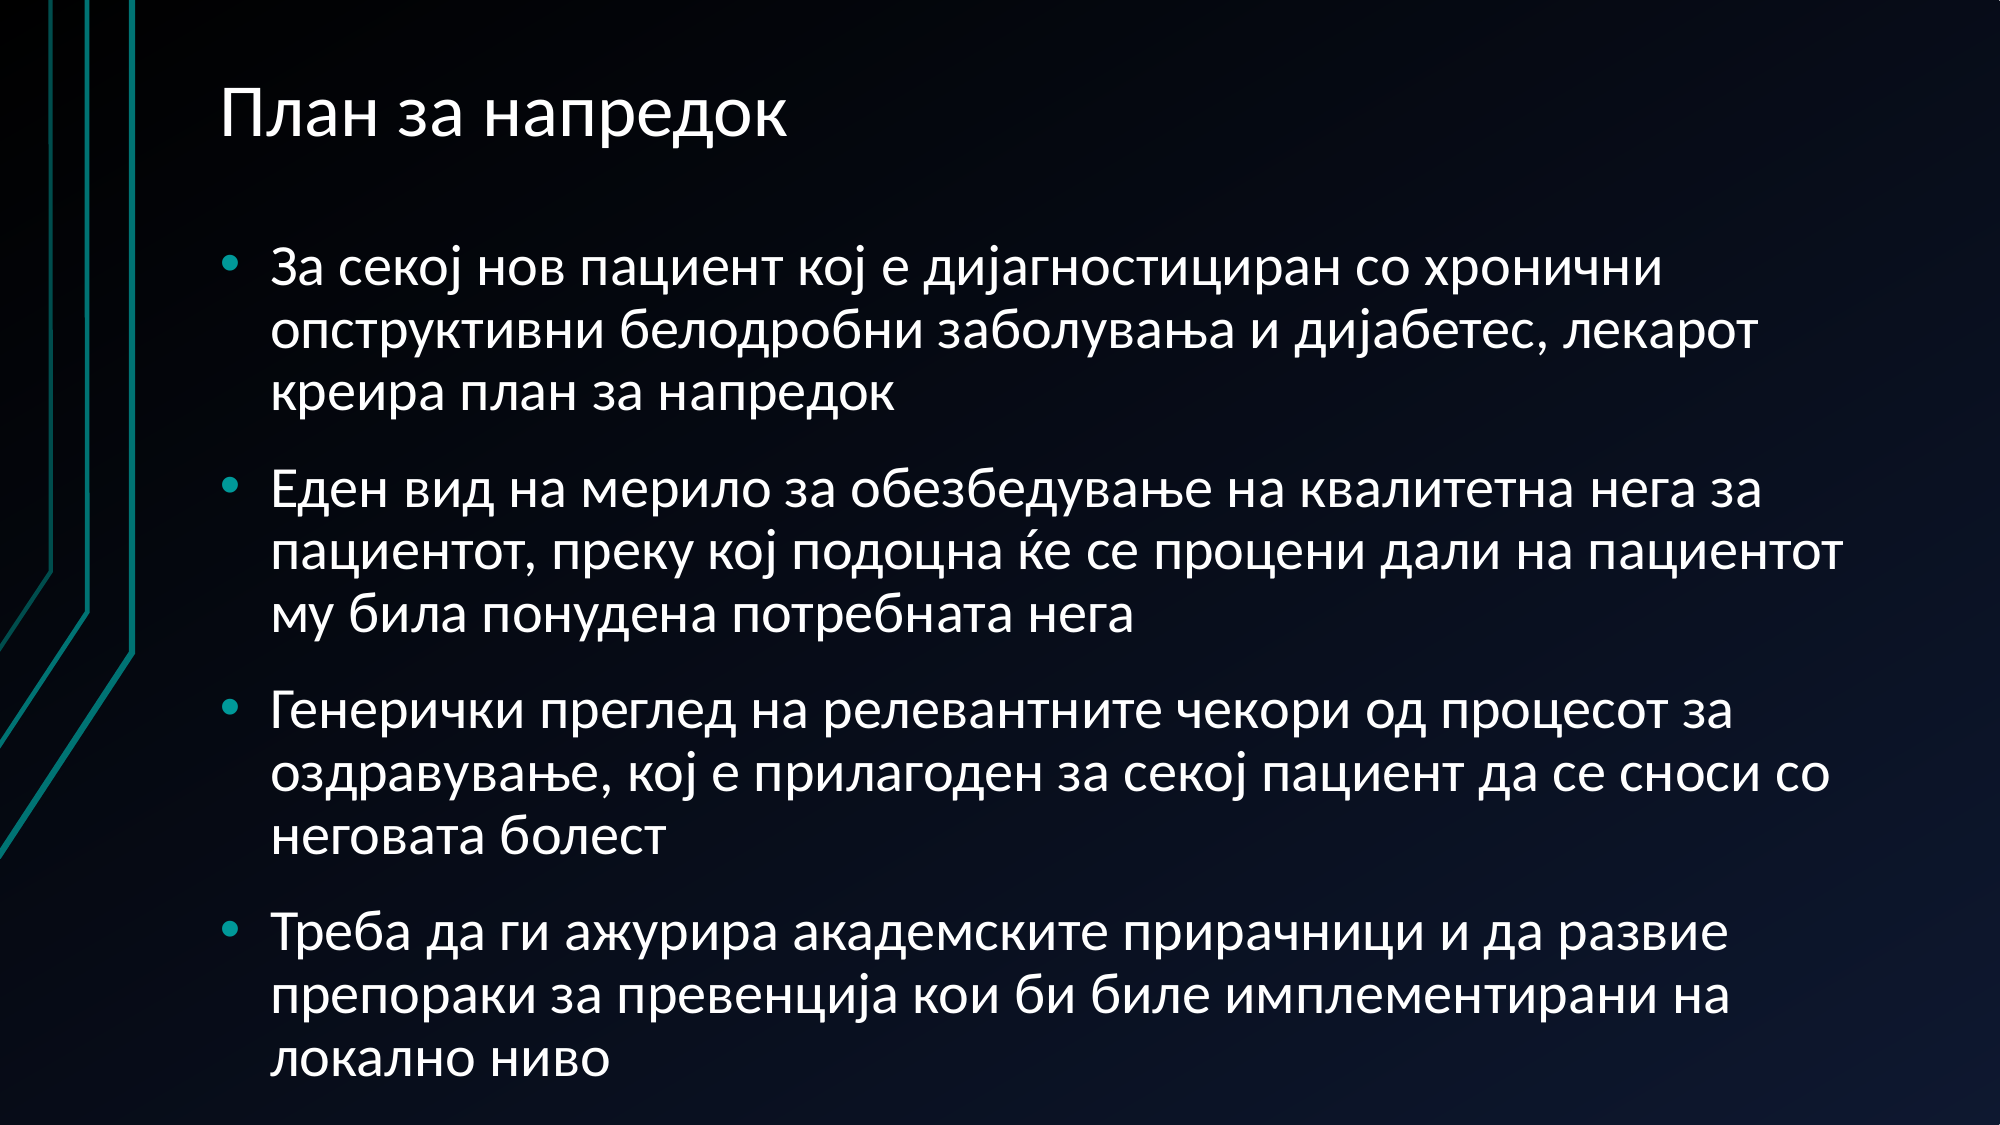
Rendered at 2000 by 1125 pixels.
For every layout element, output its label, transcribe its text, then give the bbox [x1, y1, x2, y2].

list За секој нов пациент кој е дијагностициран со хронични опструктивни белодробни заболувања и дијабетес, лекарот креира план за напредок Еден вид на мерило за обезбедување на квалитетна нега за пациентот, преку кој подоцна ќе се процени дали на пациентот му била понудена потребната нега Генерички преглед на релевантните чекори од процесот за оздравување, кој е прилагоден за секој пациент да се сноси со неговата болест Треба да ги ажурира академските прирачници и да развие препораки за превенција кои би биле имплементирани на локално ниво [199, 224, 1900, 1100]
title План за напредок [199, 45, 1900, 163]
